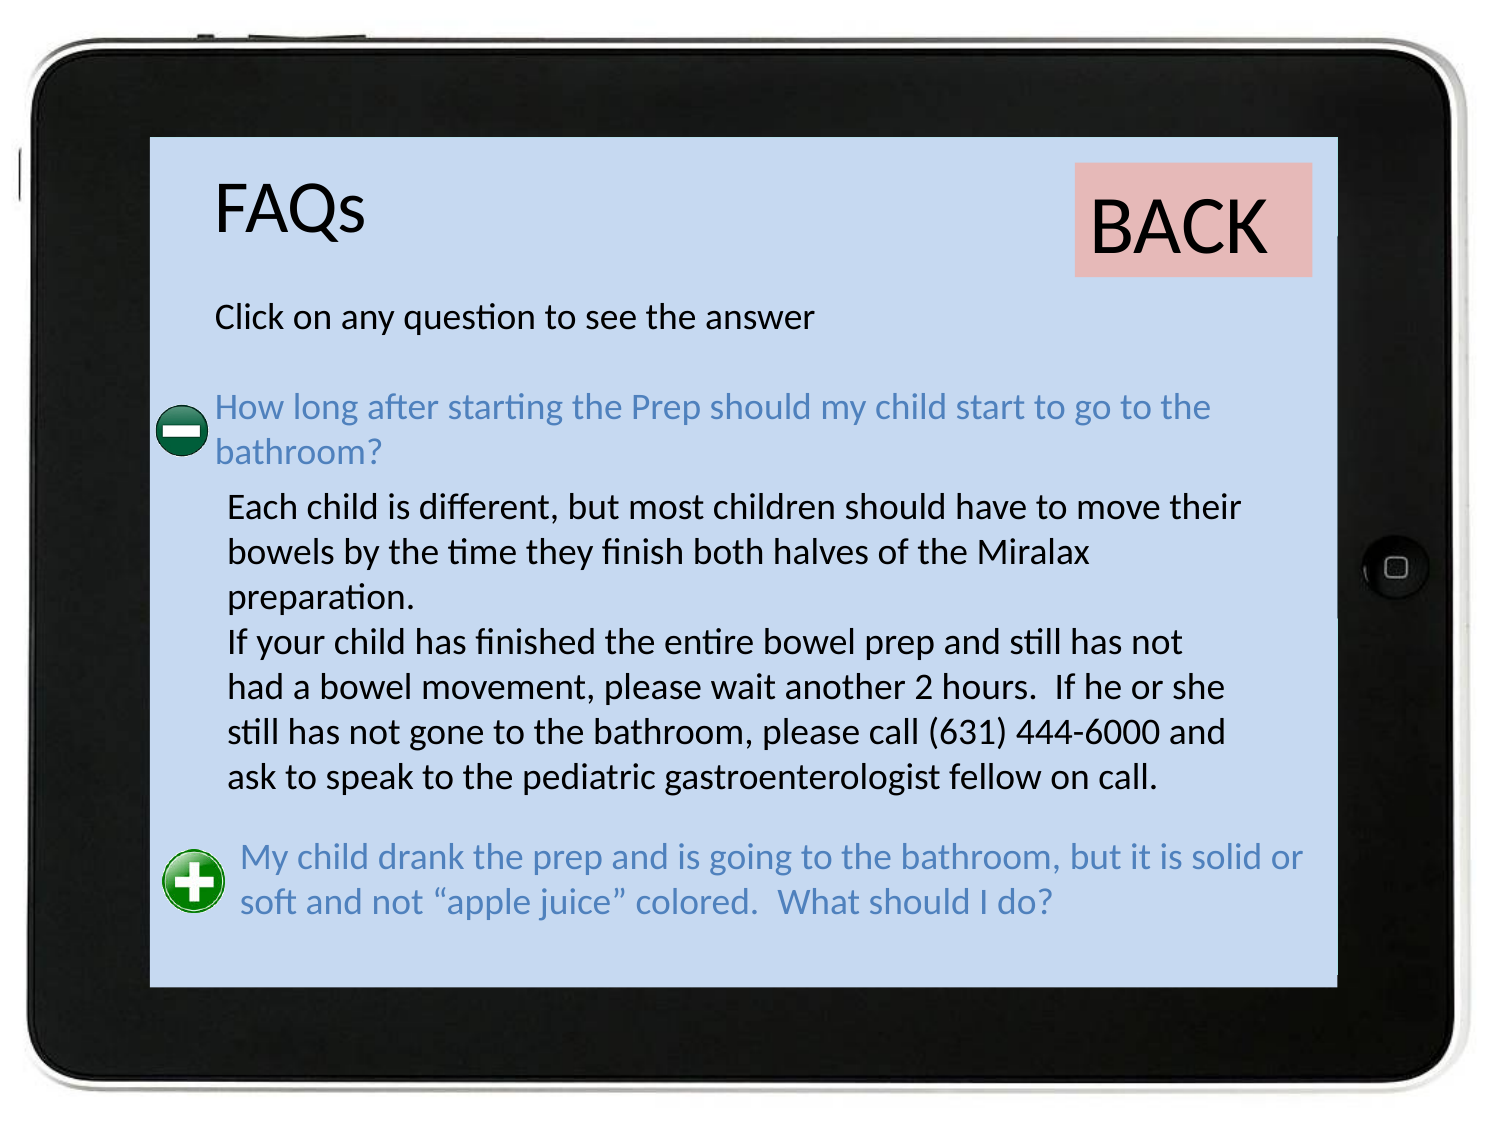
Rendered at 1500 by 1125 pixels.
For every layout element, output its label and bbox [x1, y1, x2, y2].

picture [0, 0, 1500, 1125]
list [149, 137, 1338, 976]
